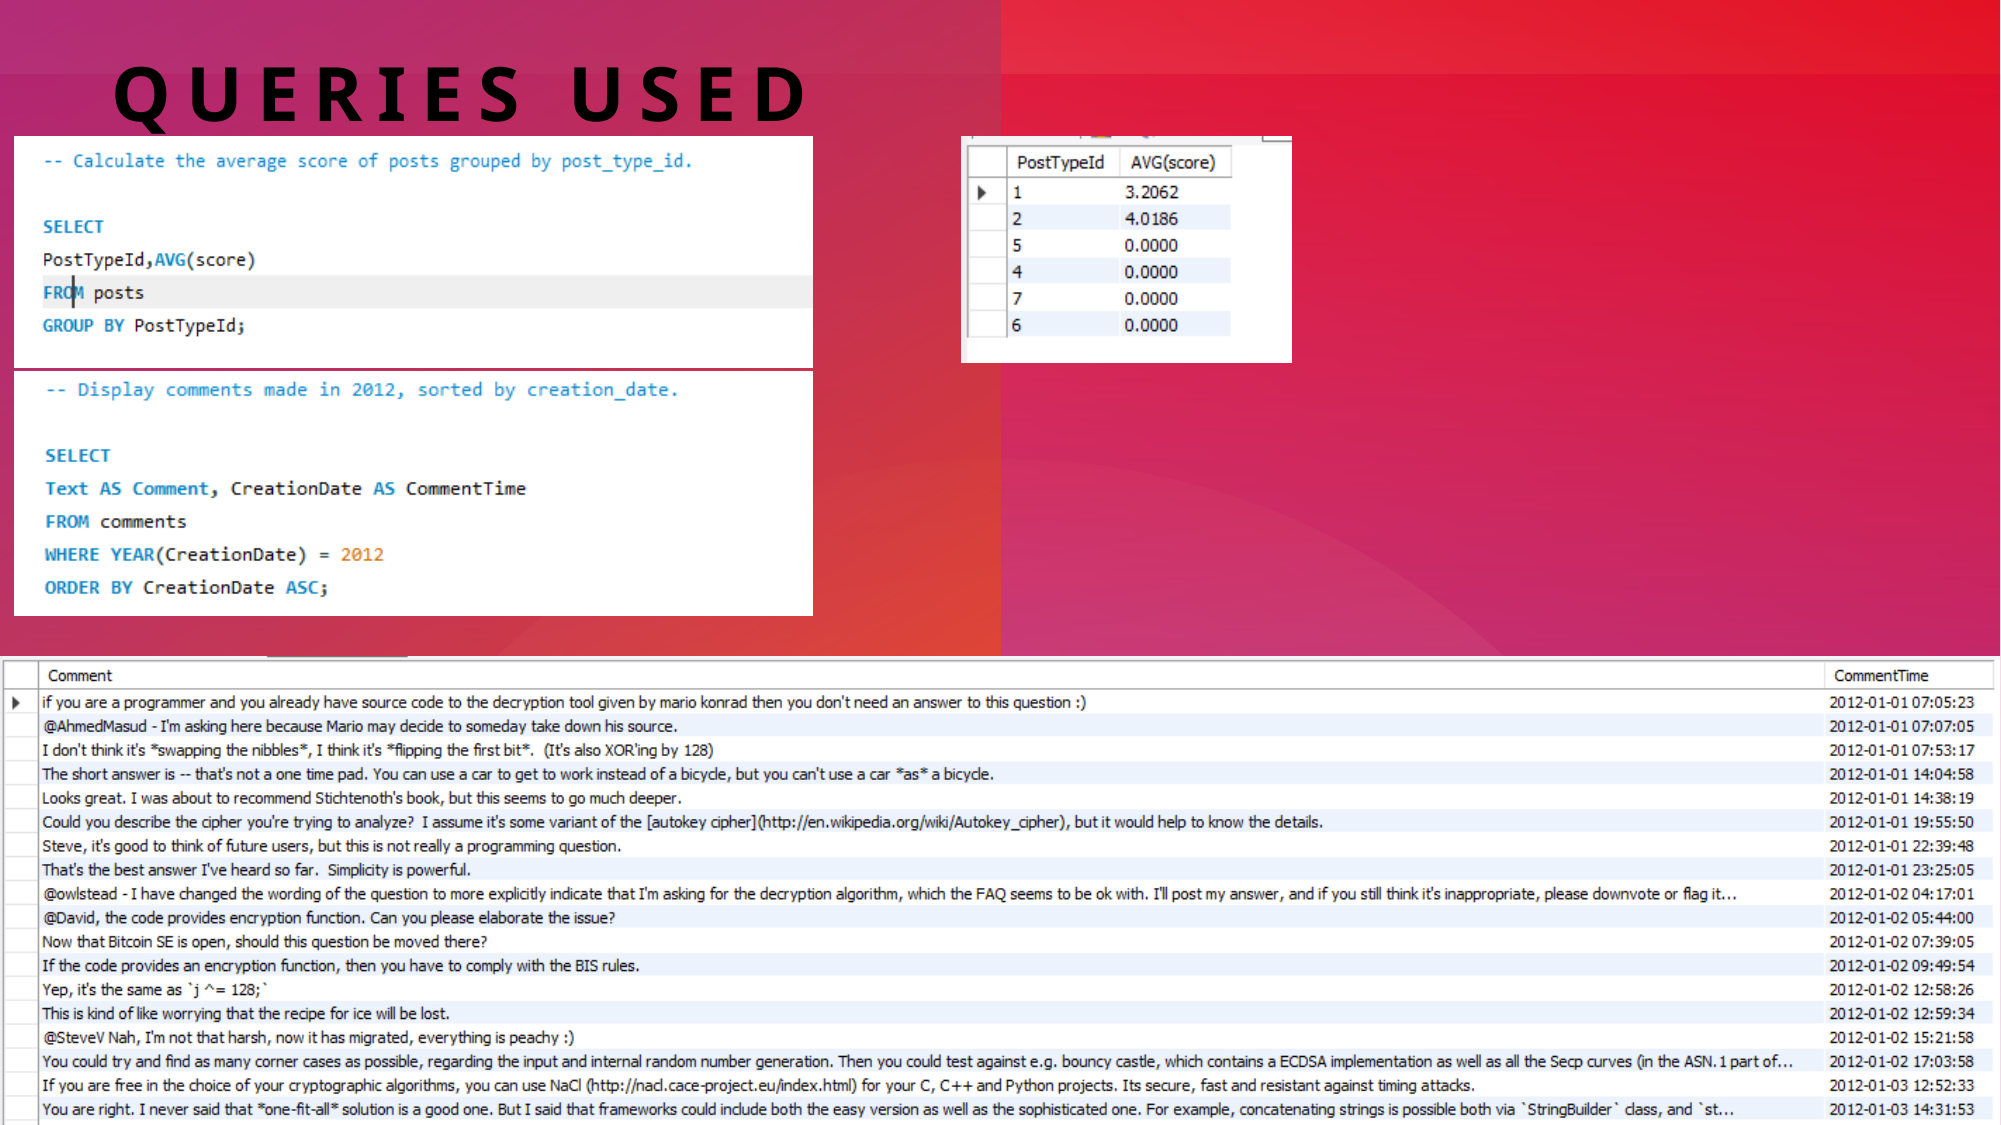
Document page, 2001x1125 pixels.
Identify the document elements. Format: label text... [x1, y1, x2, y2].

title Queries Used [0, 0, 920, 137]
picture [961, 136, 1292, 363]
picture [13, 136, 813, 368]
picture [0, 656, 2000, 1125]
picture [13, 371, 813, 616]
